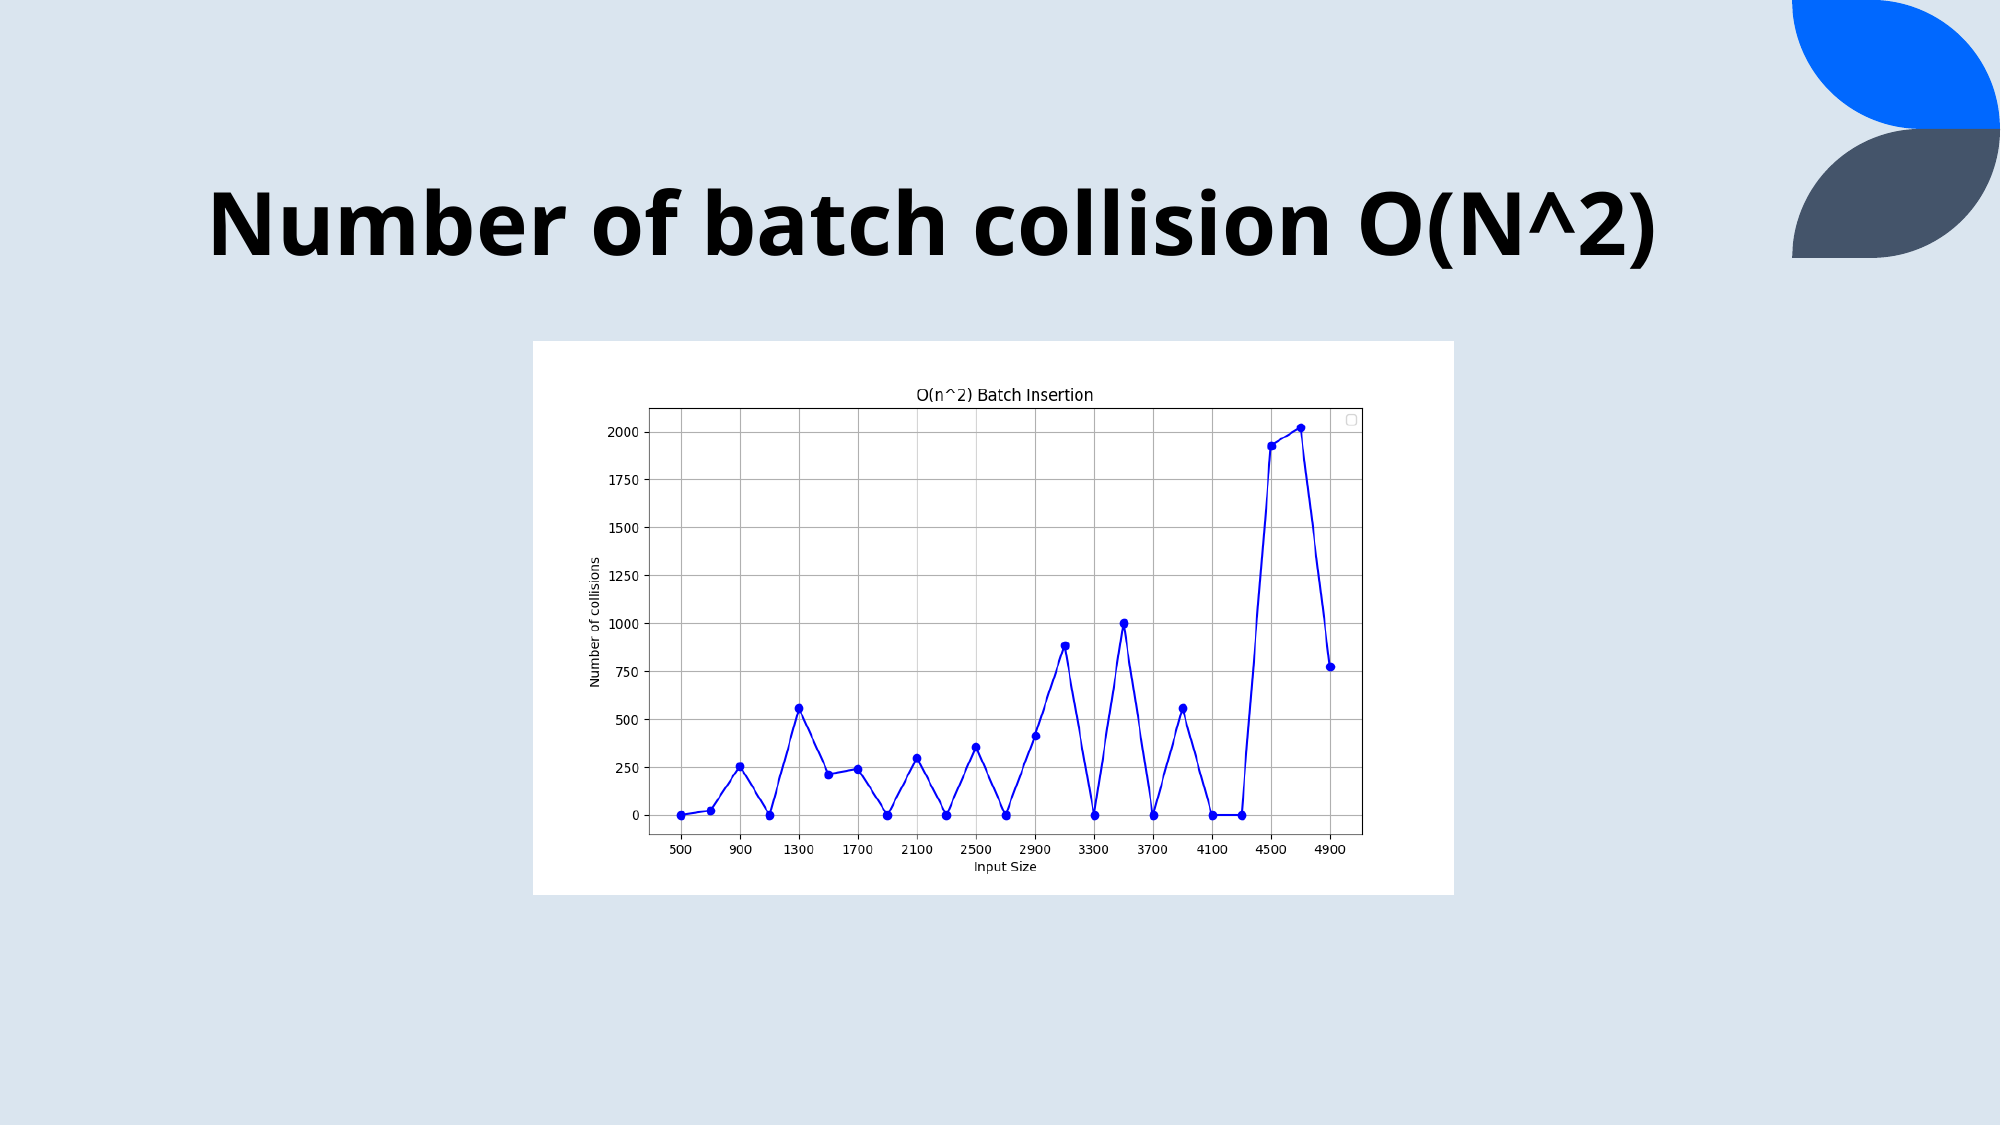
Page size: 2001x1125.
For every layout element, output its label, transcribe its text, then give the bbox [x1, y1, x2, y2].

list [533, 341, 1454, 895]
title Number of batch collision O(N^2) [191, 22, 1796, 280]
